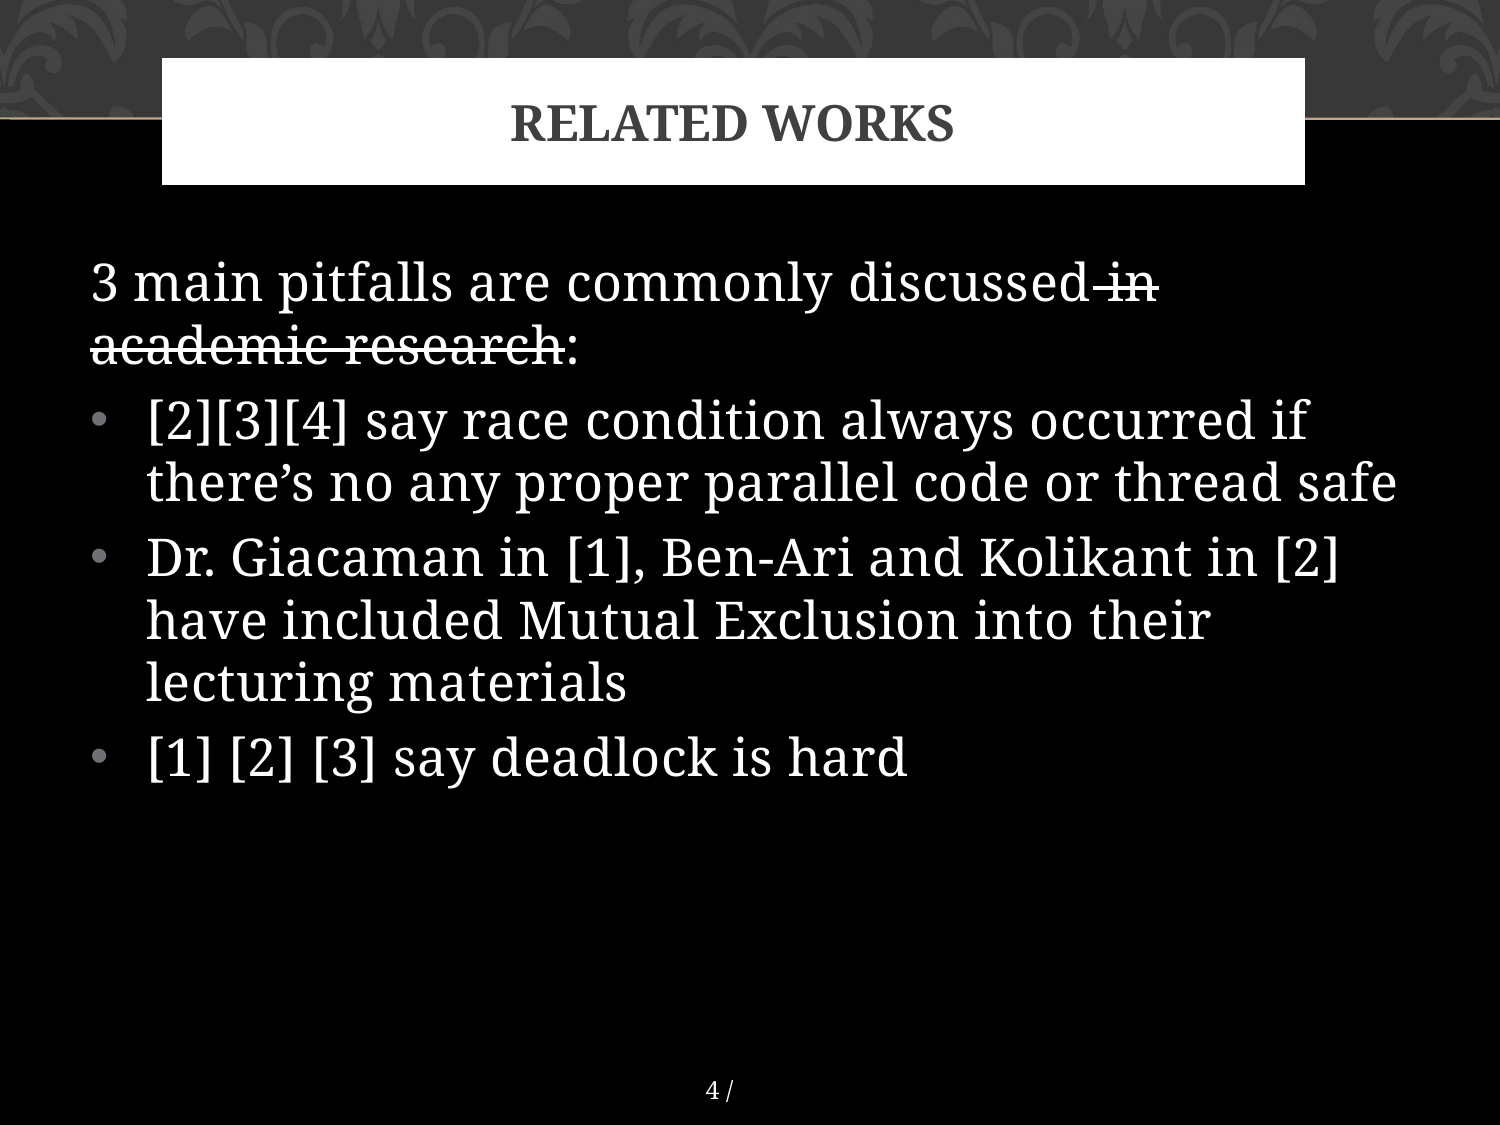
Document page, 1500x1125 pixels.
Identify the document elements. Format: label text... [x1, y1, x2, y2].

list 3 main pitfalls are commonly discussed in academic research: [2][3][4] say race condition always occurred if there’s no any proper parallel code or thread safe Dr. Giacaman in [1], Ben-Ari and Kolikant in [2] have included Mutual Exclusion into their lecturing materials [1] [2] [3] say deadlock is hard [75, 242, 1425, 1038]
title Related works [162, 58, 1305, 185]
